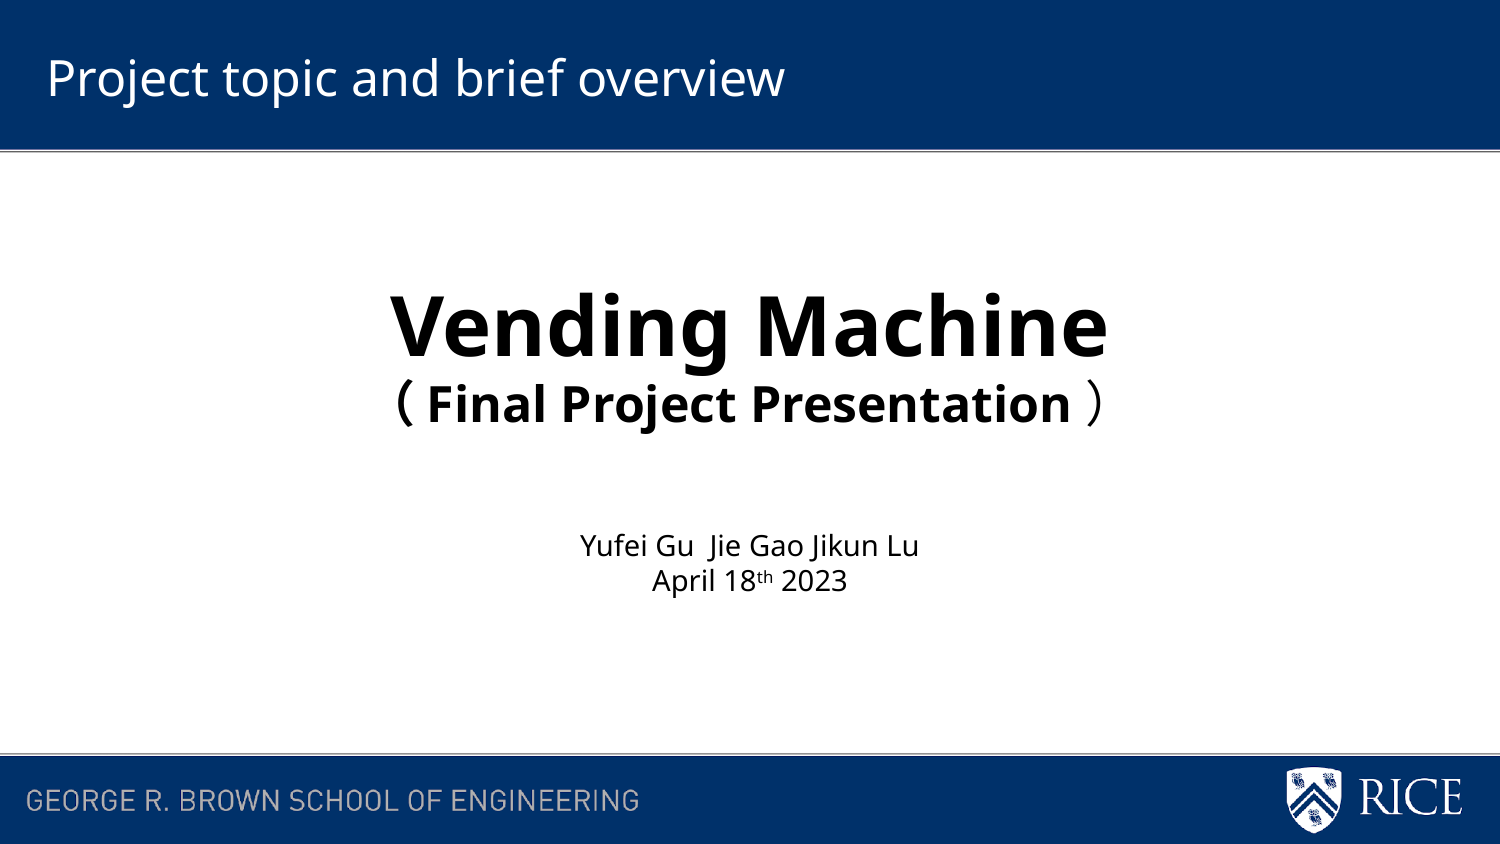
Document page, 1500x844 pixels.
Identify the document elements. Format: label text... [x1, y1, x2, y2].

picture [0, 0, 1500, 844]
text_box Project topic and brief overview [31, 38, 1096, 118]
text_box Vending Machine （Final Project Presentation） [129, 260, 1371, 441]
text_box Yufei Gu Jie Gao Jikun Lu April 18th 2023 [522, 520, 978, 606]
